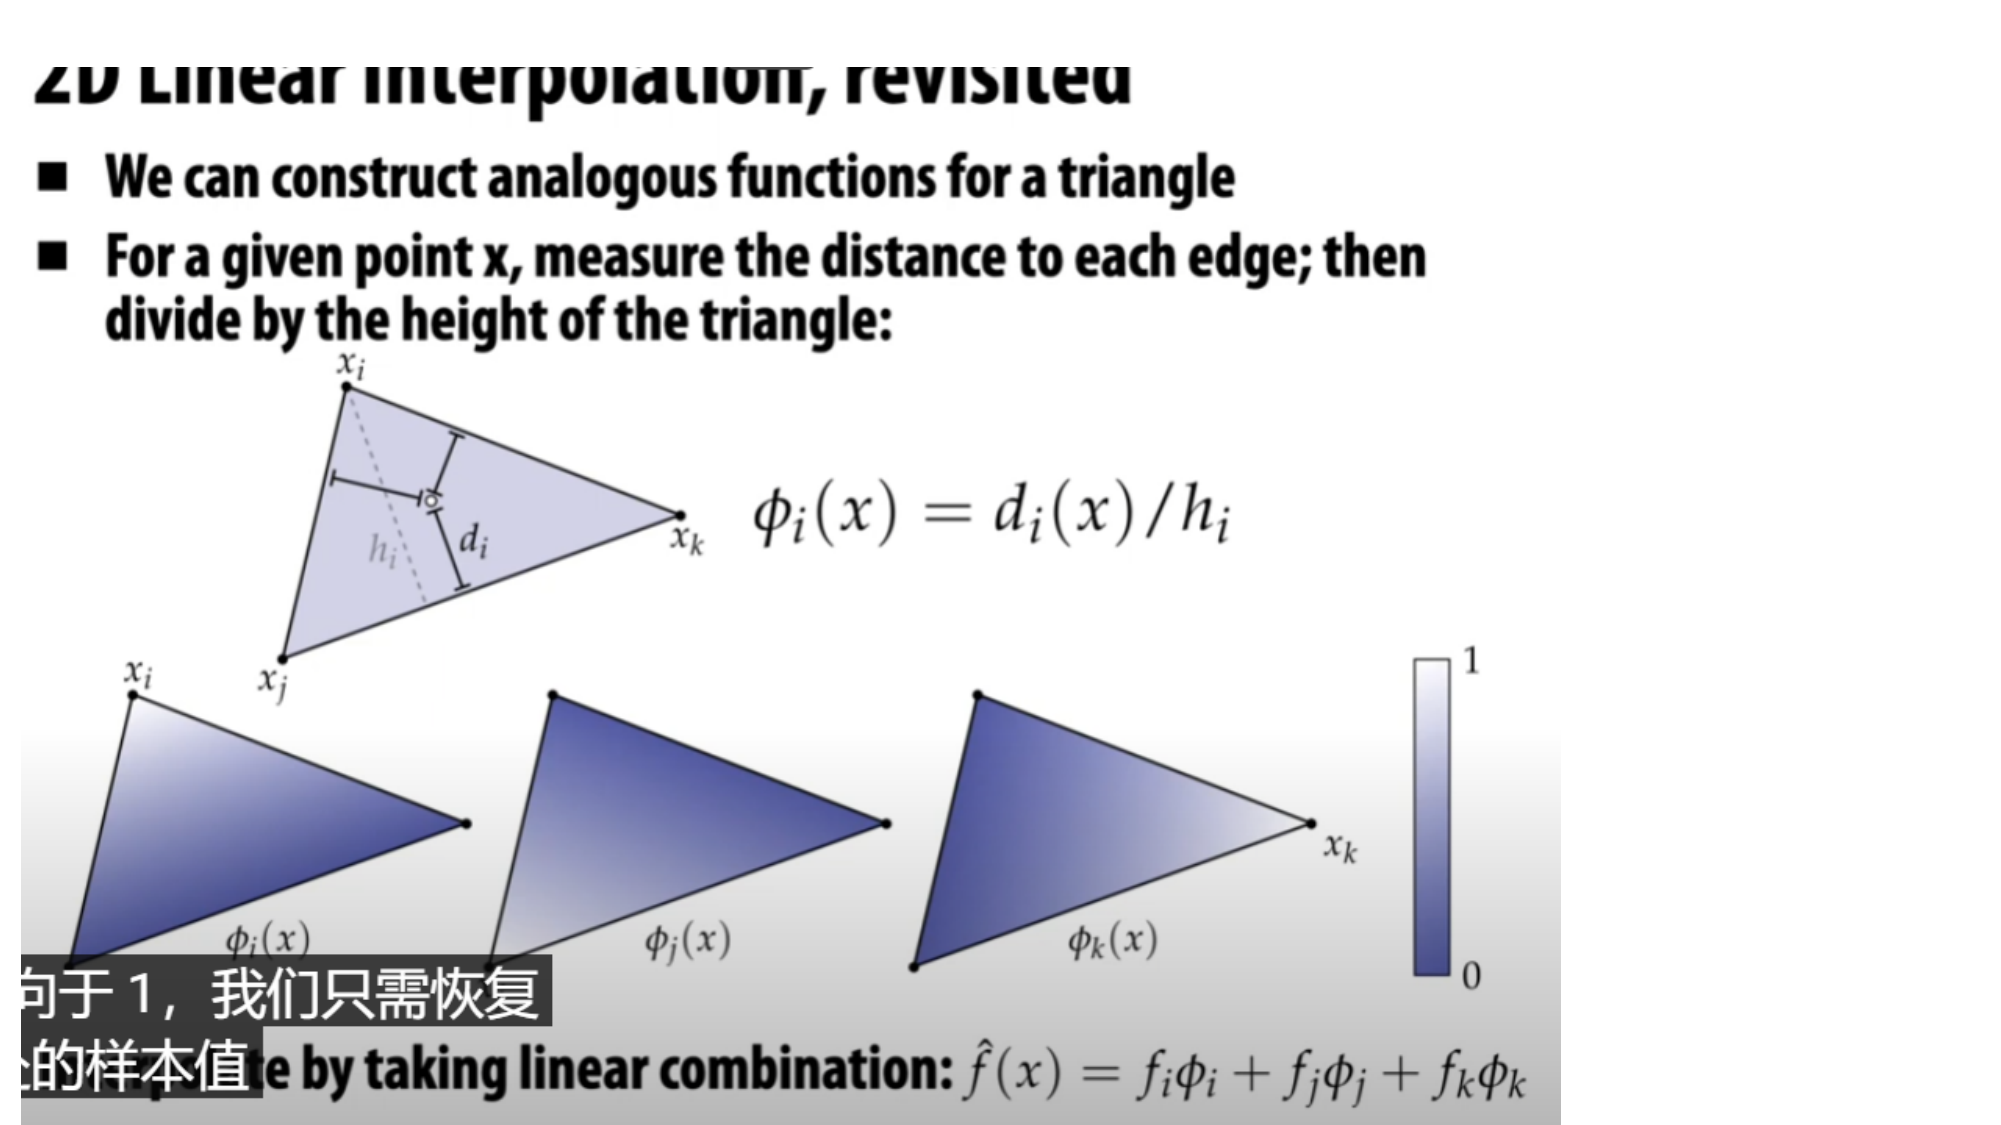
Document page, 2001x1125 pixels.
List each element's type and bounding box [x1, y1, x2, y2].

picture [21, 67, 1561, 1125]
